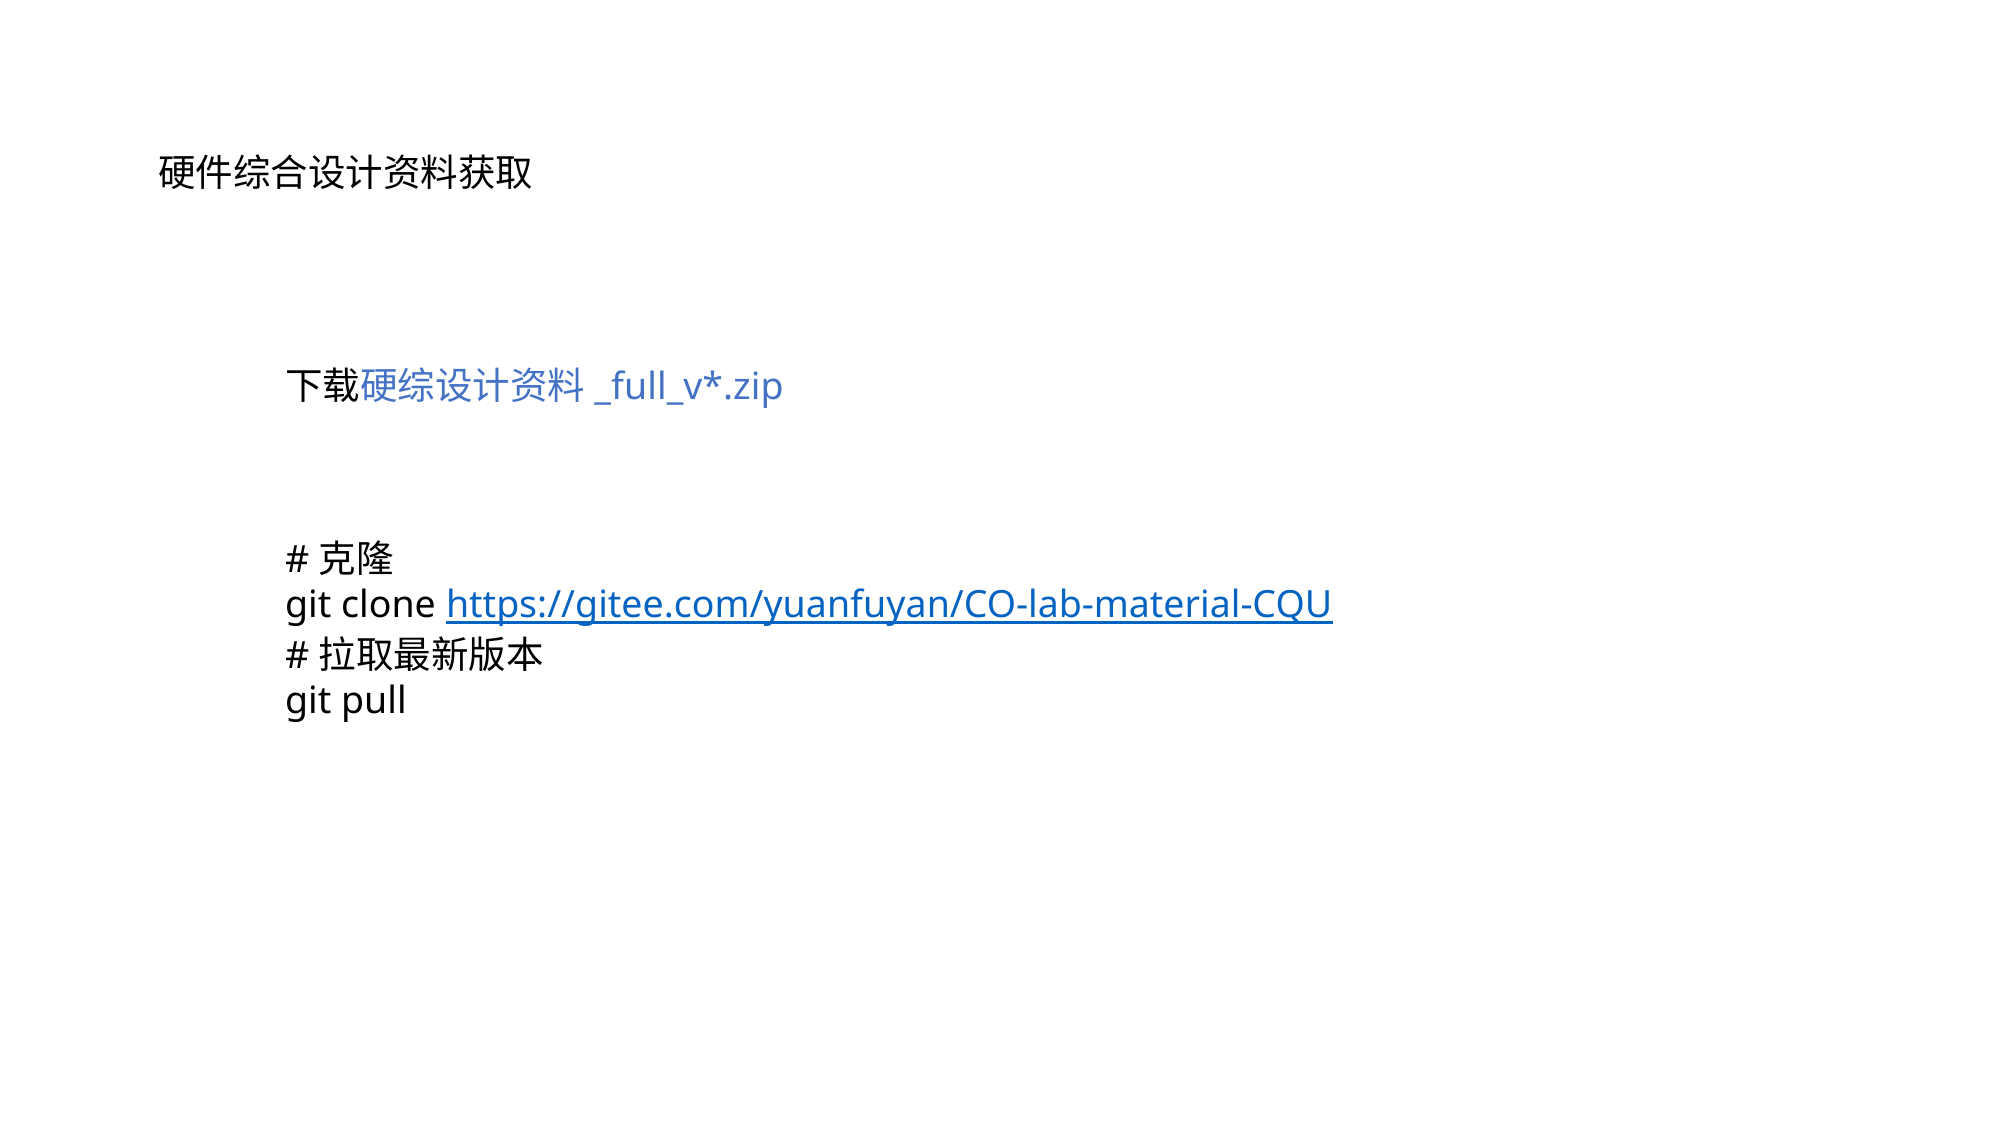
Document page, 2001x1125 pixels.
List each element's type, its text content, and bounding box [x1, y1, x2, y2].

text_box 硬件综合设计资料获取 [143, 141, 585, 202]
text_box 下载硬综设计资料_full_v*.zip [270, 354, 1168, 415]
text_box #克隆 git clone https://gitee.com/yuanfuyan/CO-lab-material-CQU #拉取最新版本 git pull [270, 528, 1503, 729]
